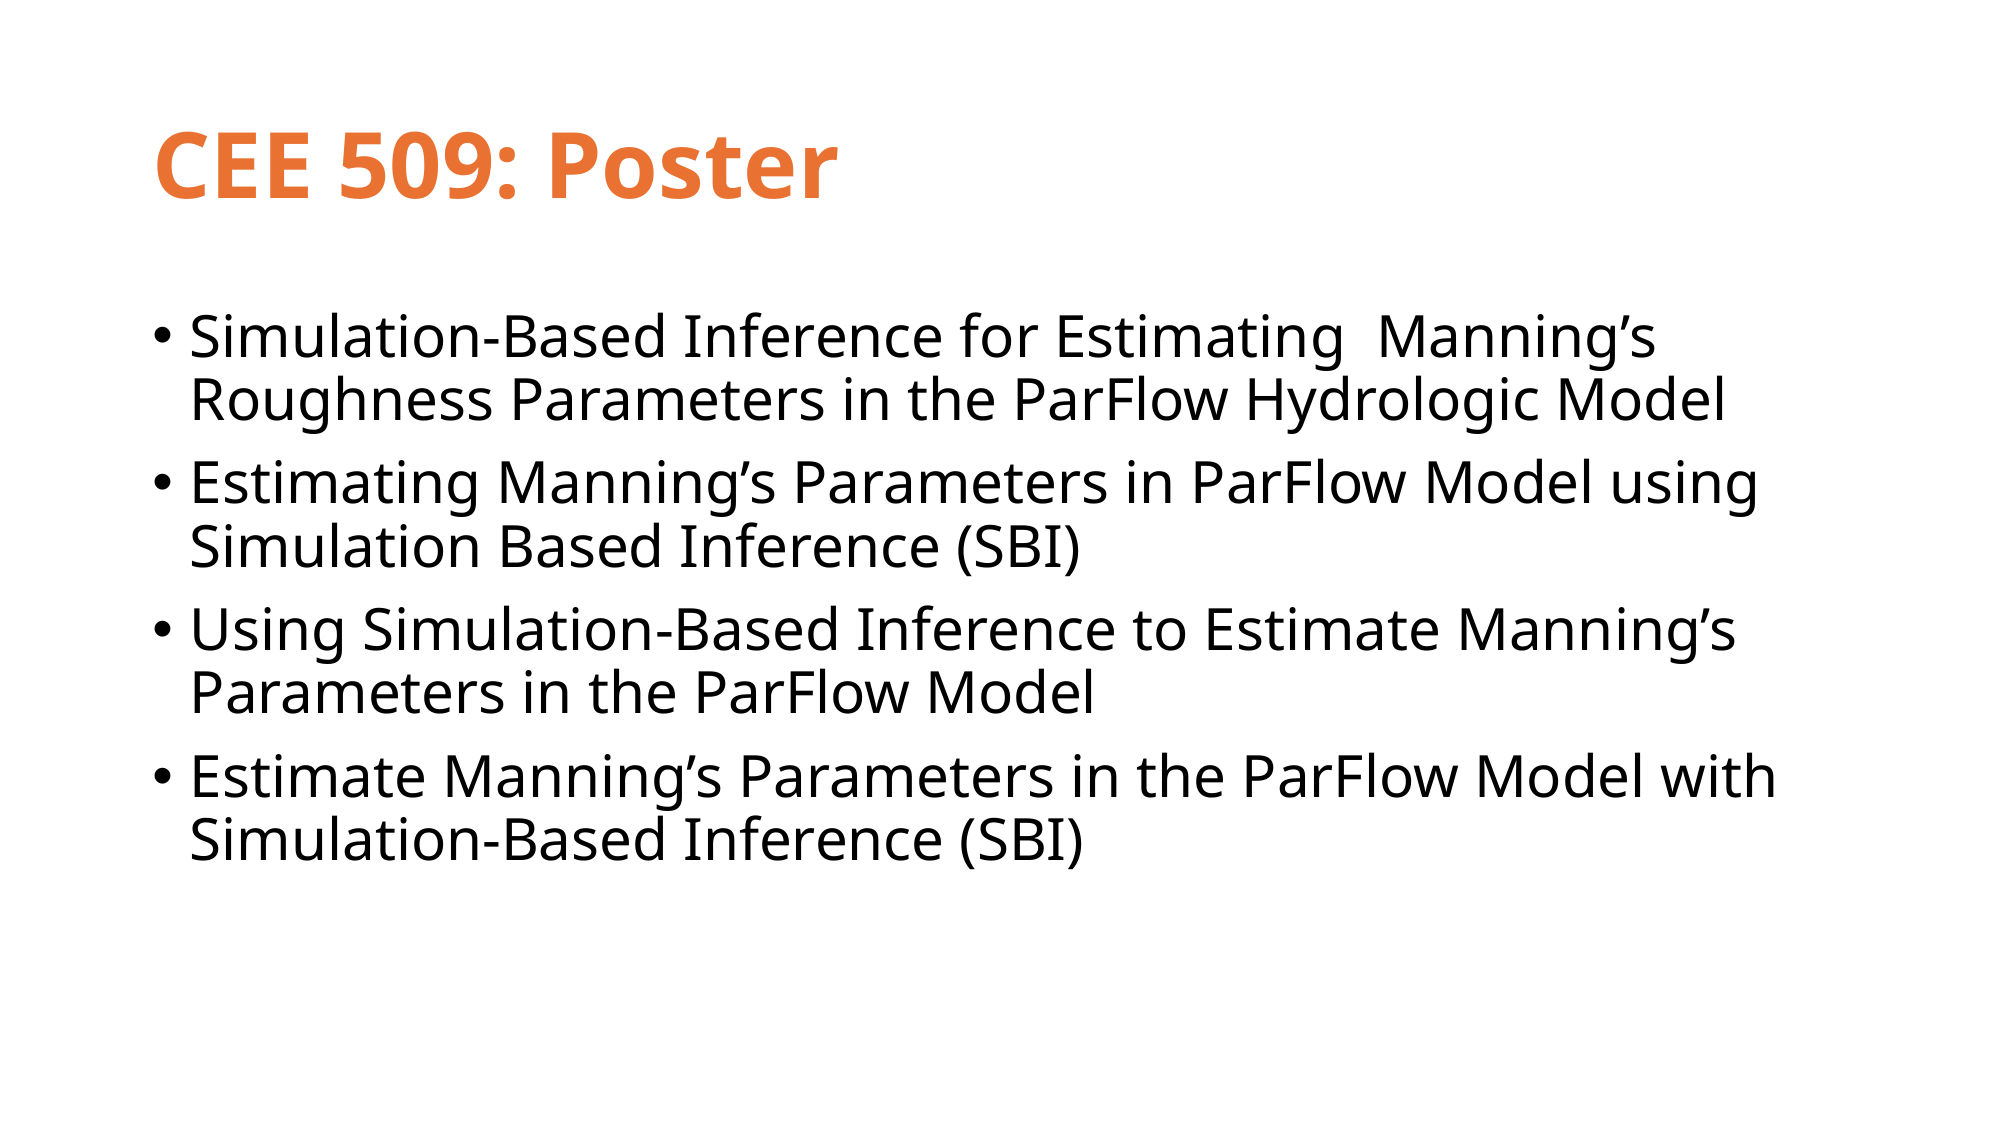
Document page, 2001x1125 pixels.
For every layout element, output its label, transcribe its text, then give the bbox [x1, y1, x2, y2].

title CEE 509: Poster [137, 59, 1863, 278]
list Simulation-Based Inference for Estimating Manning’s Roughness Parameters in the ParFlow Hydrologic Model Estimating Manning’s Parameters in ParFlow Model using Simulation Based Inference (SBI) Using Simulation-Based Inference to Estimate Manning’s Parameters in the ParFlow Model Estimate Manning’s Parameters in the ParFlow Model with Simulation-Based Inference (SBI) [137, 299, 1863, 1014]
